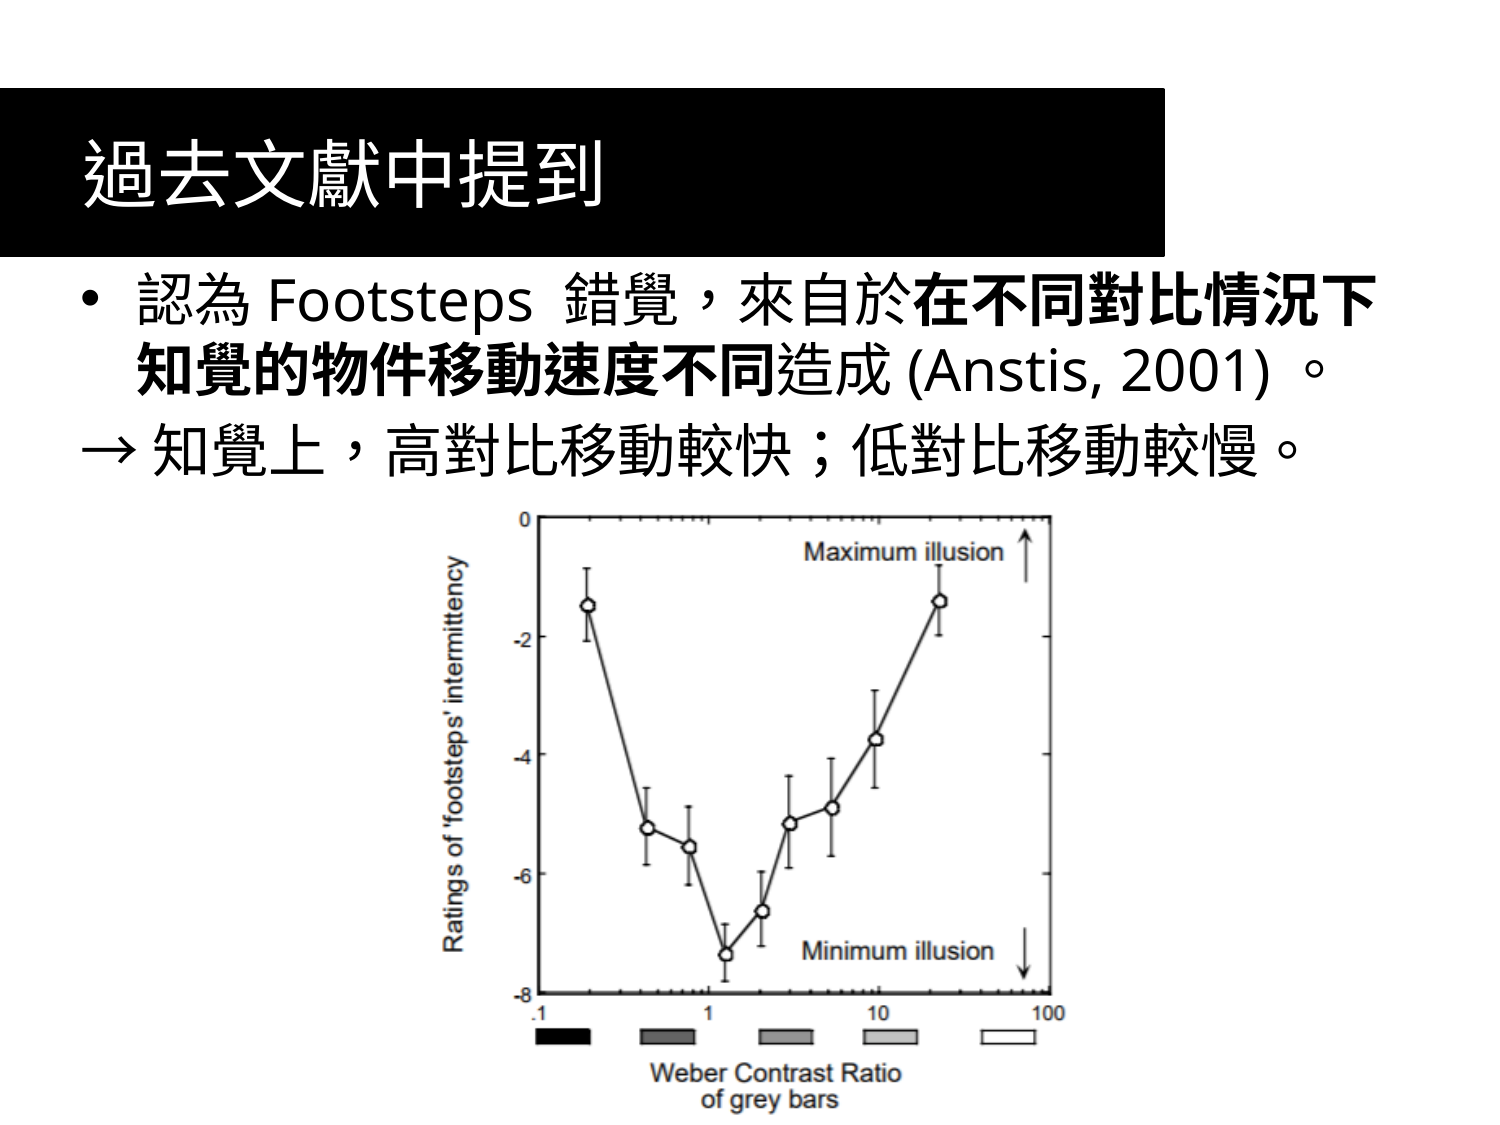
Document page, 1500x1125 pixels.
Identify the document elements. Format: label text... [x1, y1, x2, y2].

text_box 過去文獻中提到 [0, 88, 1165, 257]
list 認為Footsteps 錯覺，來自於在不同對比情況下知覺的物件移動速度不同造成(Anstis, 2001)。 →知覺上，高對比移動較快；低對比移動較慢。 [64, 255, 1415, 1047]
picture [376, 491, 1129, 1124]
